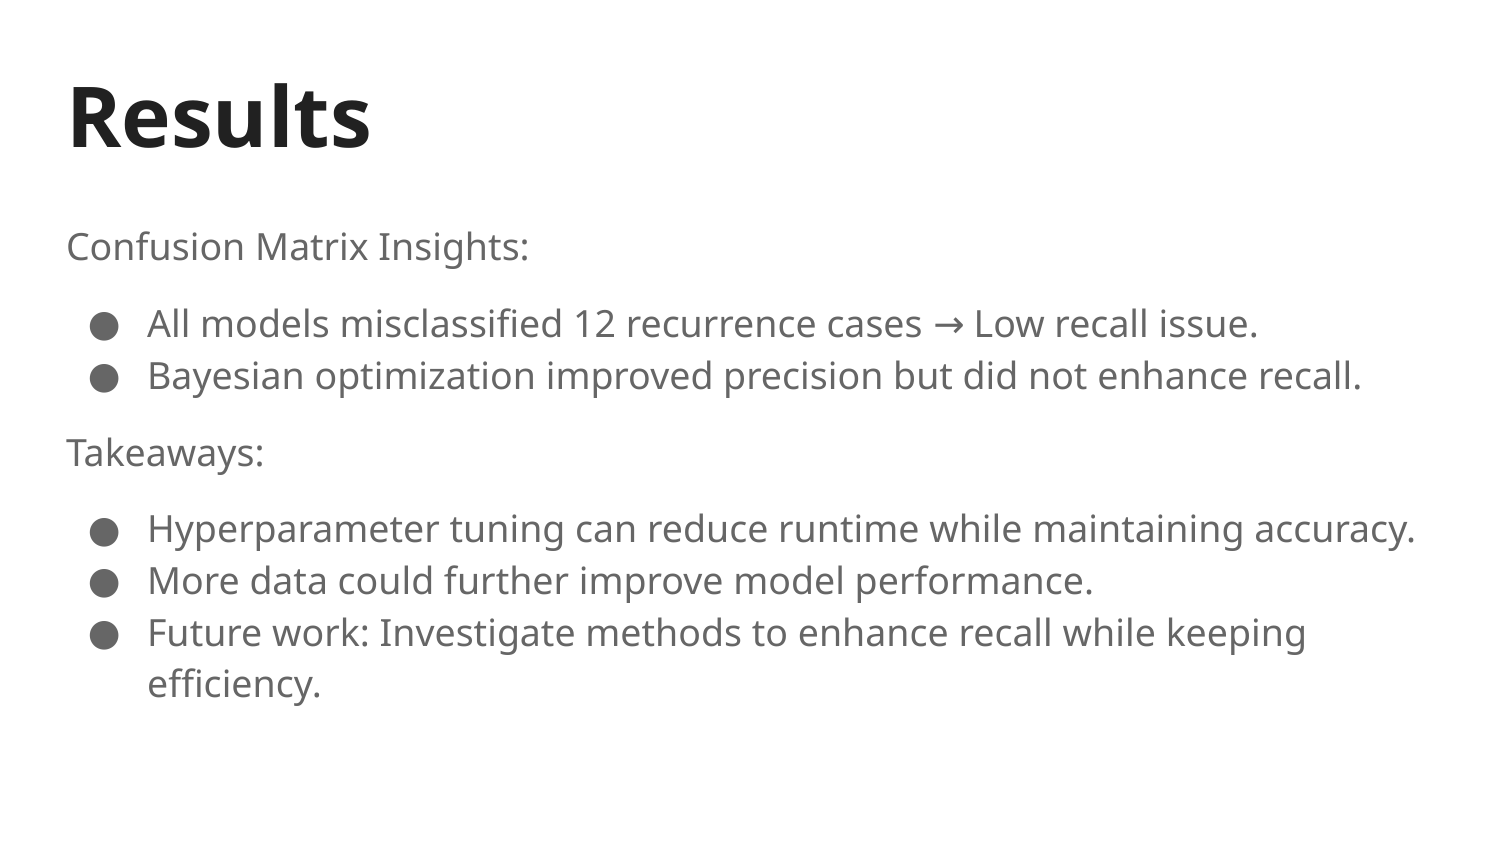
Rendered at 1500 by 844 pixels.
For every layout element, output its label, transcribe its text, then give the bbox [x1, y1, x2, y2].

list Confusion Matrix Insights: All models misclassified 12 recurrence cases → Low recall issue. Bayesian optimization improved precision but did not enhance recall. Takeaways: Hyperparameter tuning can reduce runtime while maintaining accuracy. More data could further improve model performance. Future work: Investigate methods to enhance recall while keeping efficiency. [51, 201, 1449, 750]
title Results [51, 48, 1449, 180]
